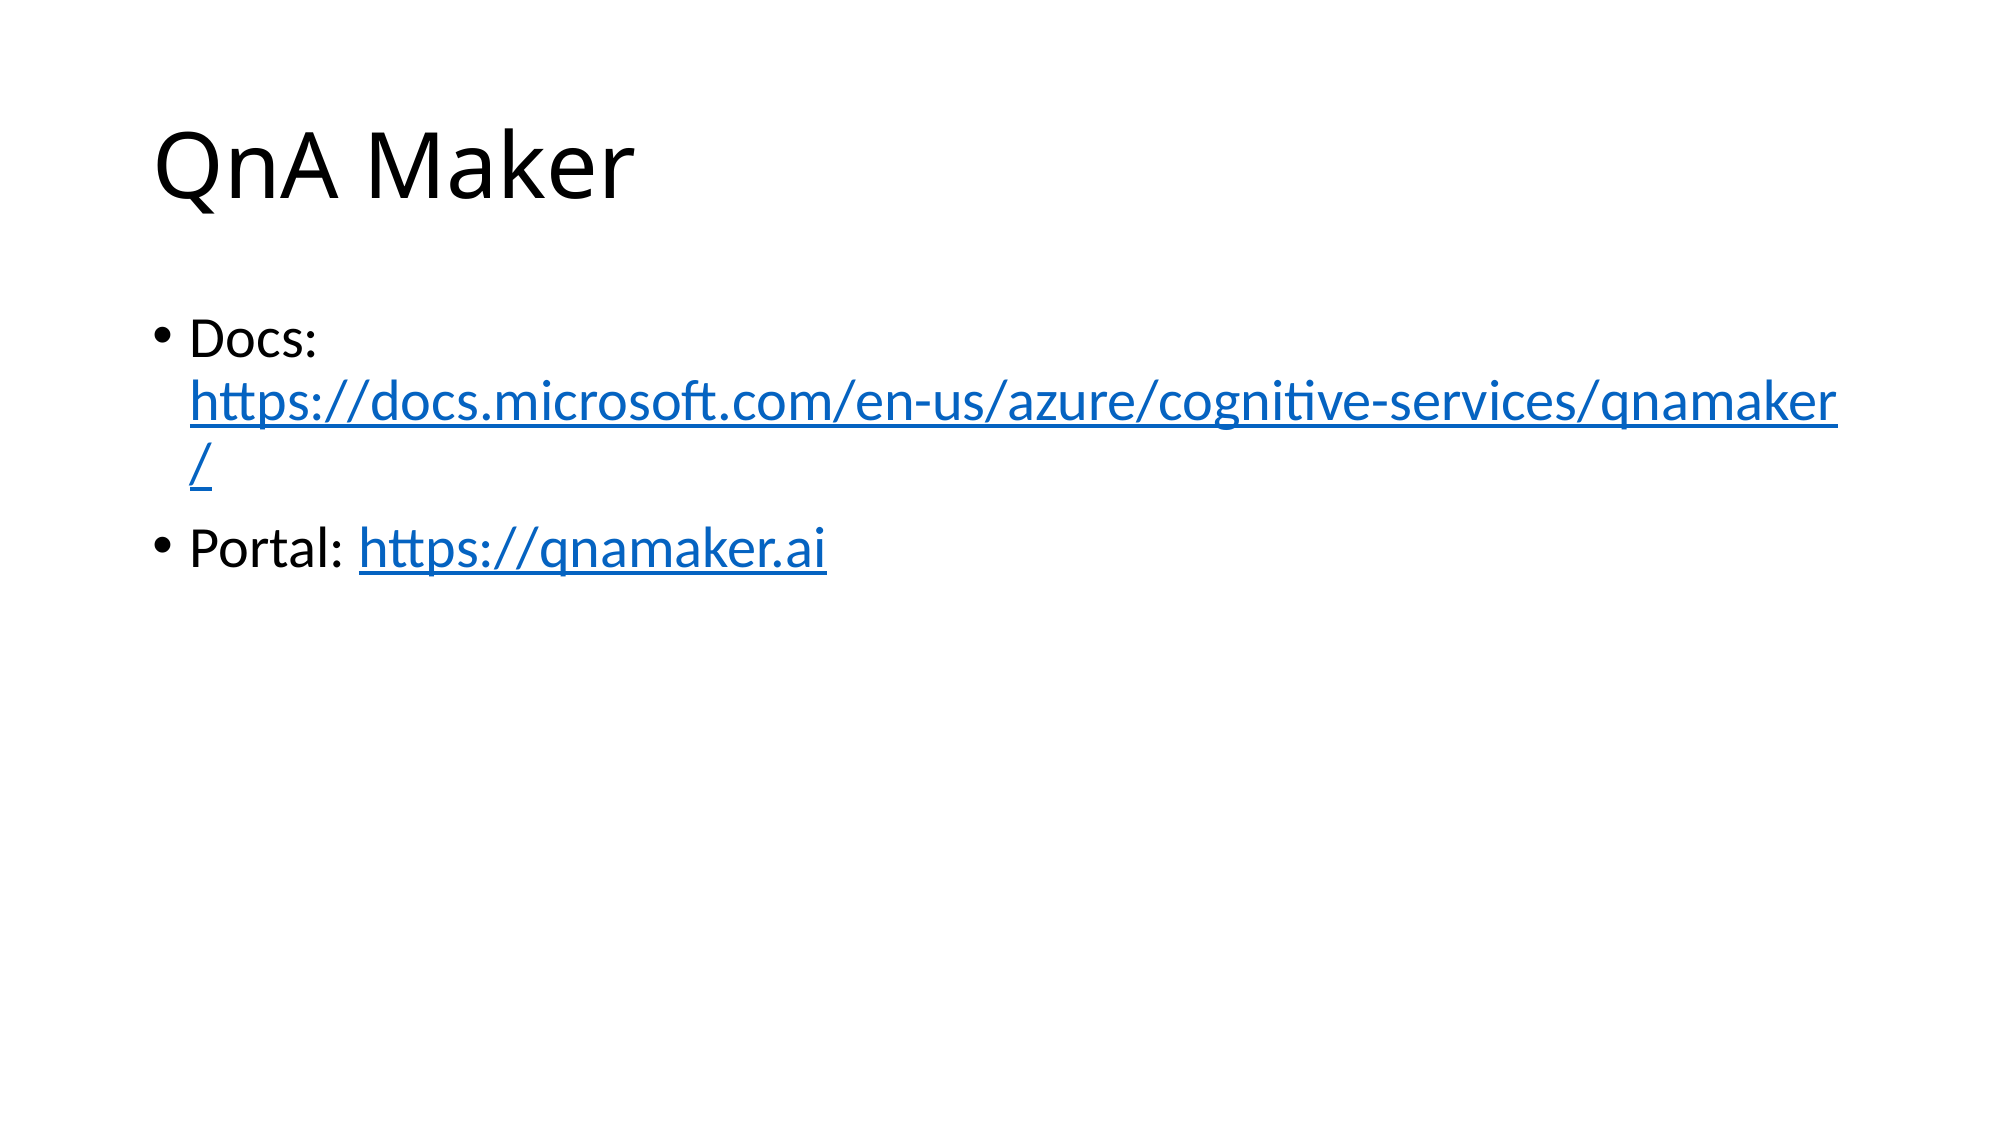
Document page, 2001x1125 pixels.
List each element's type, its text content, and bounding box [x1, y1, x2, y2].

list Docs: https://docs.microsoft.com/en-us/azure/cognitive-services/qnamaker/ Portal: https://qnamaker.ai [137, 299, 1863, 1014]
title QnA Maker [137, 59, 1863, 278]
